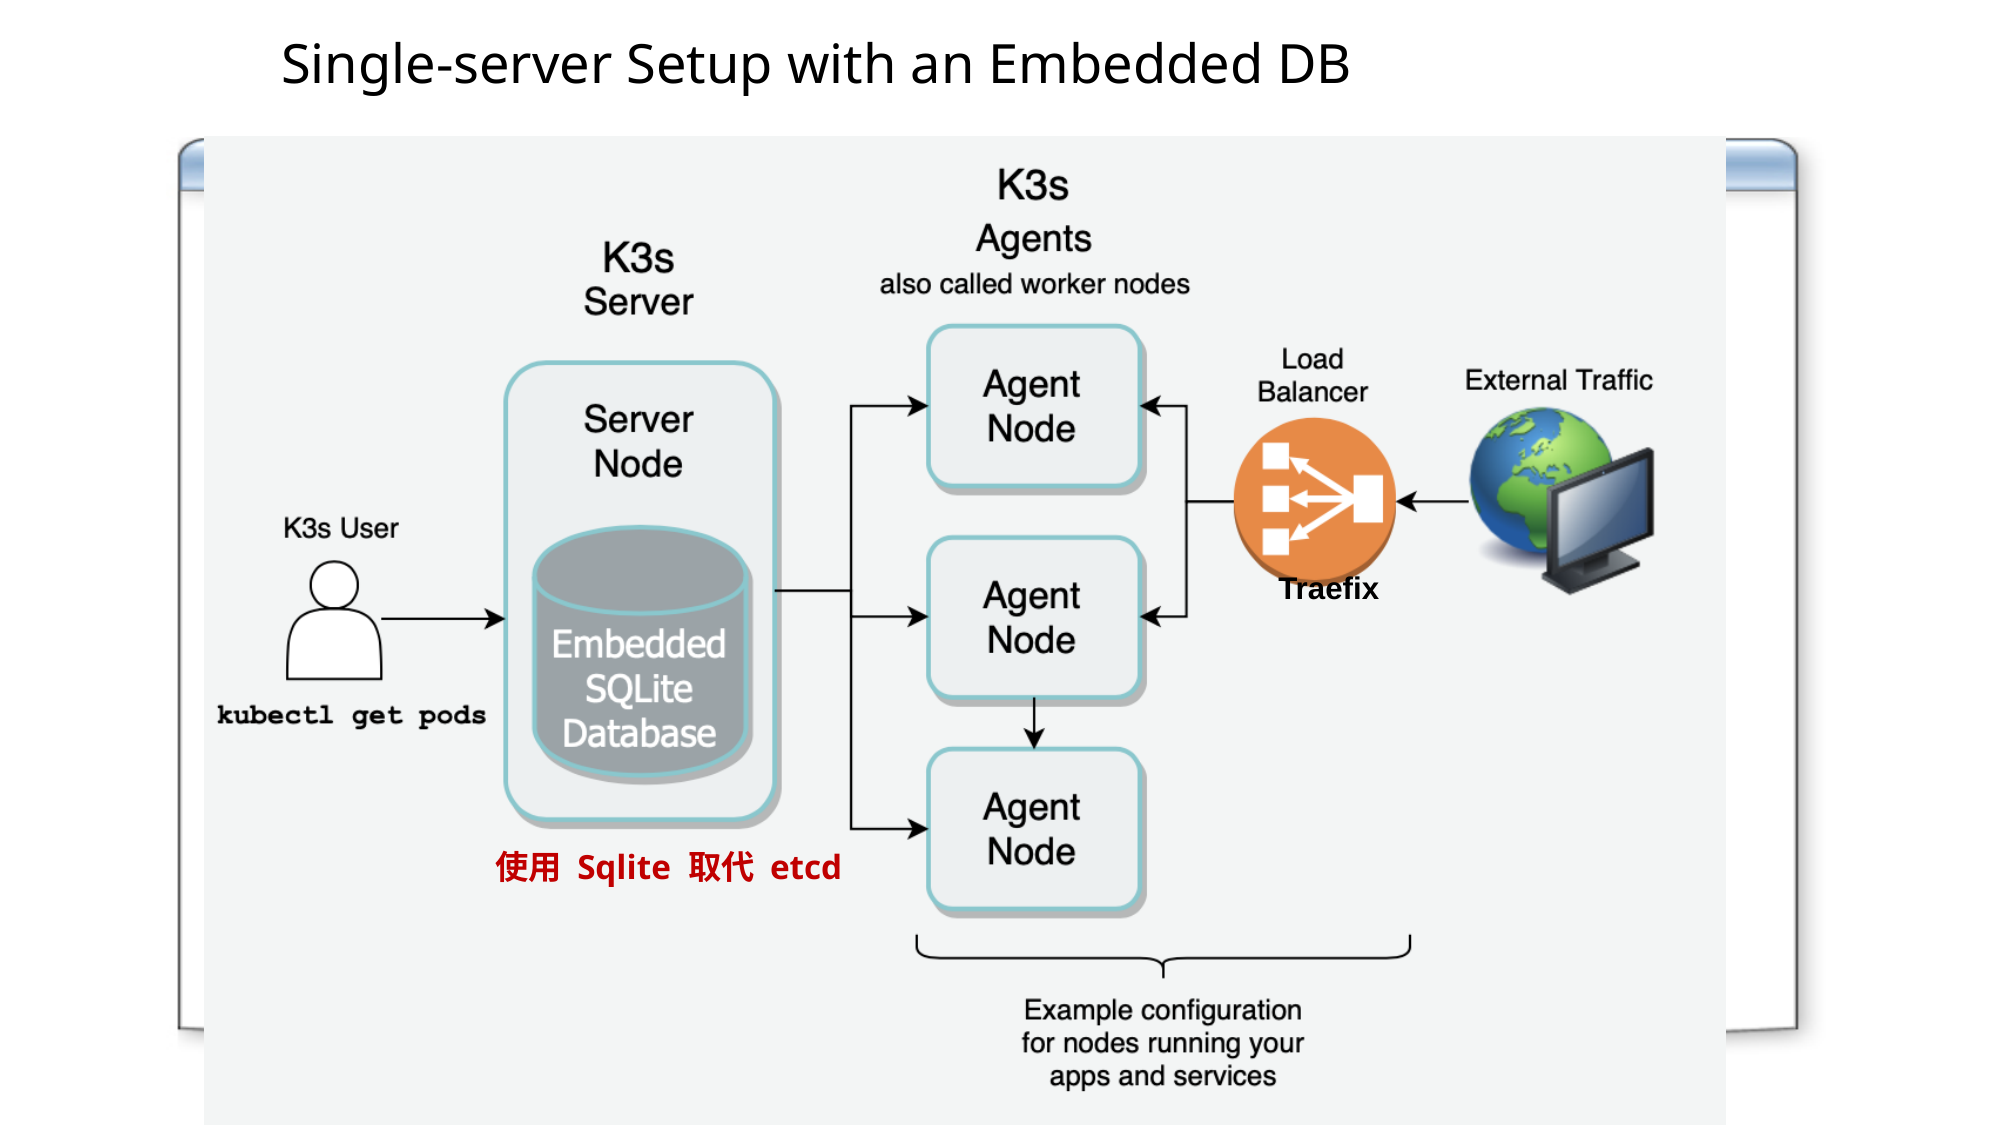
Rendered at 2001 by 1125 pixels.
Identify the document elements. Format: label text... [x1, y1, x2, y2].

title Single-server Setup with an Embedded DB [280, 0, 1688, 136]
picture [166, 136, 1834, 1125]
